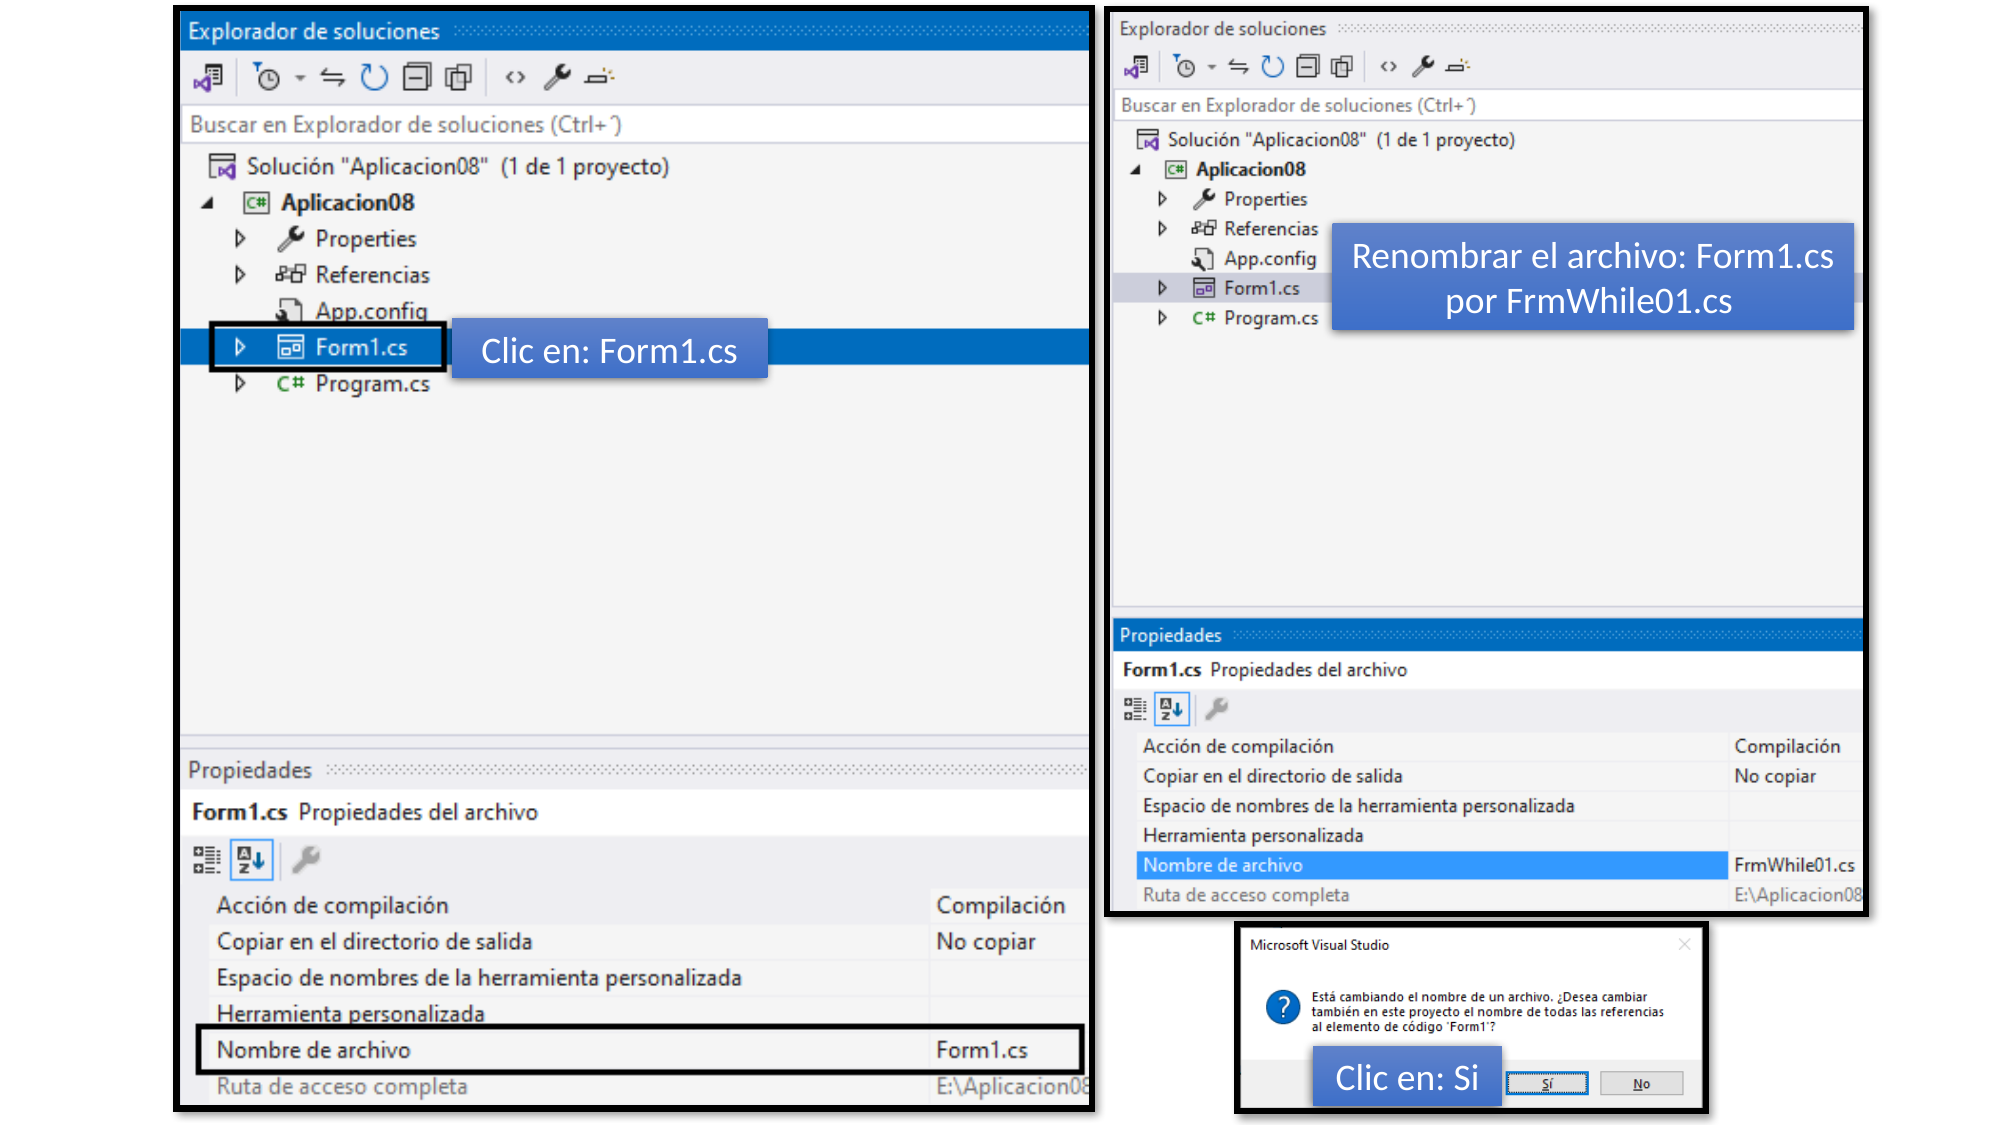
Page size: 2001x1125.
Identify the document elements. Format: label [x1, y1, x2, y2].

picture [179, 11, 1089, 1106]
picture [1240, 927, 1703, 1109]
picture [1109, 12, 1863, 911]
